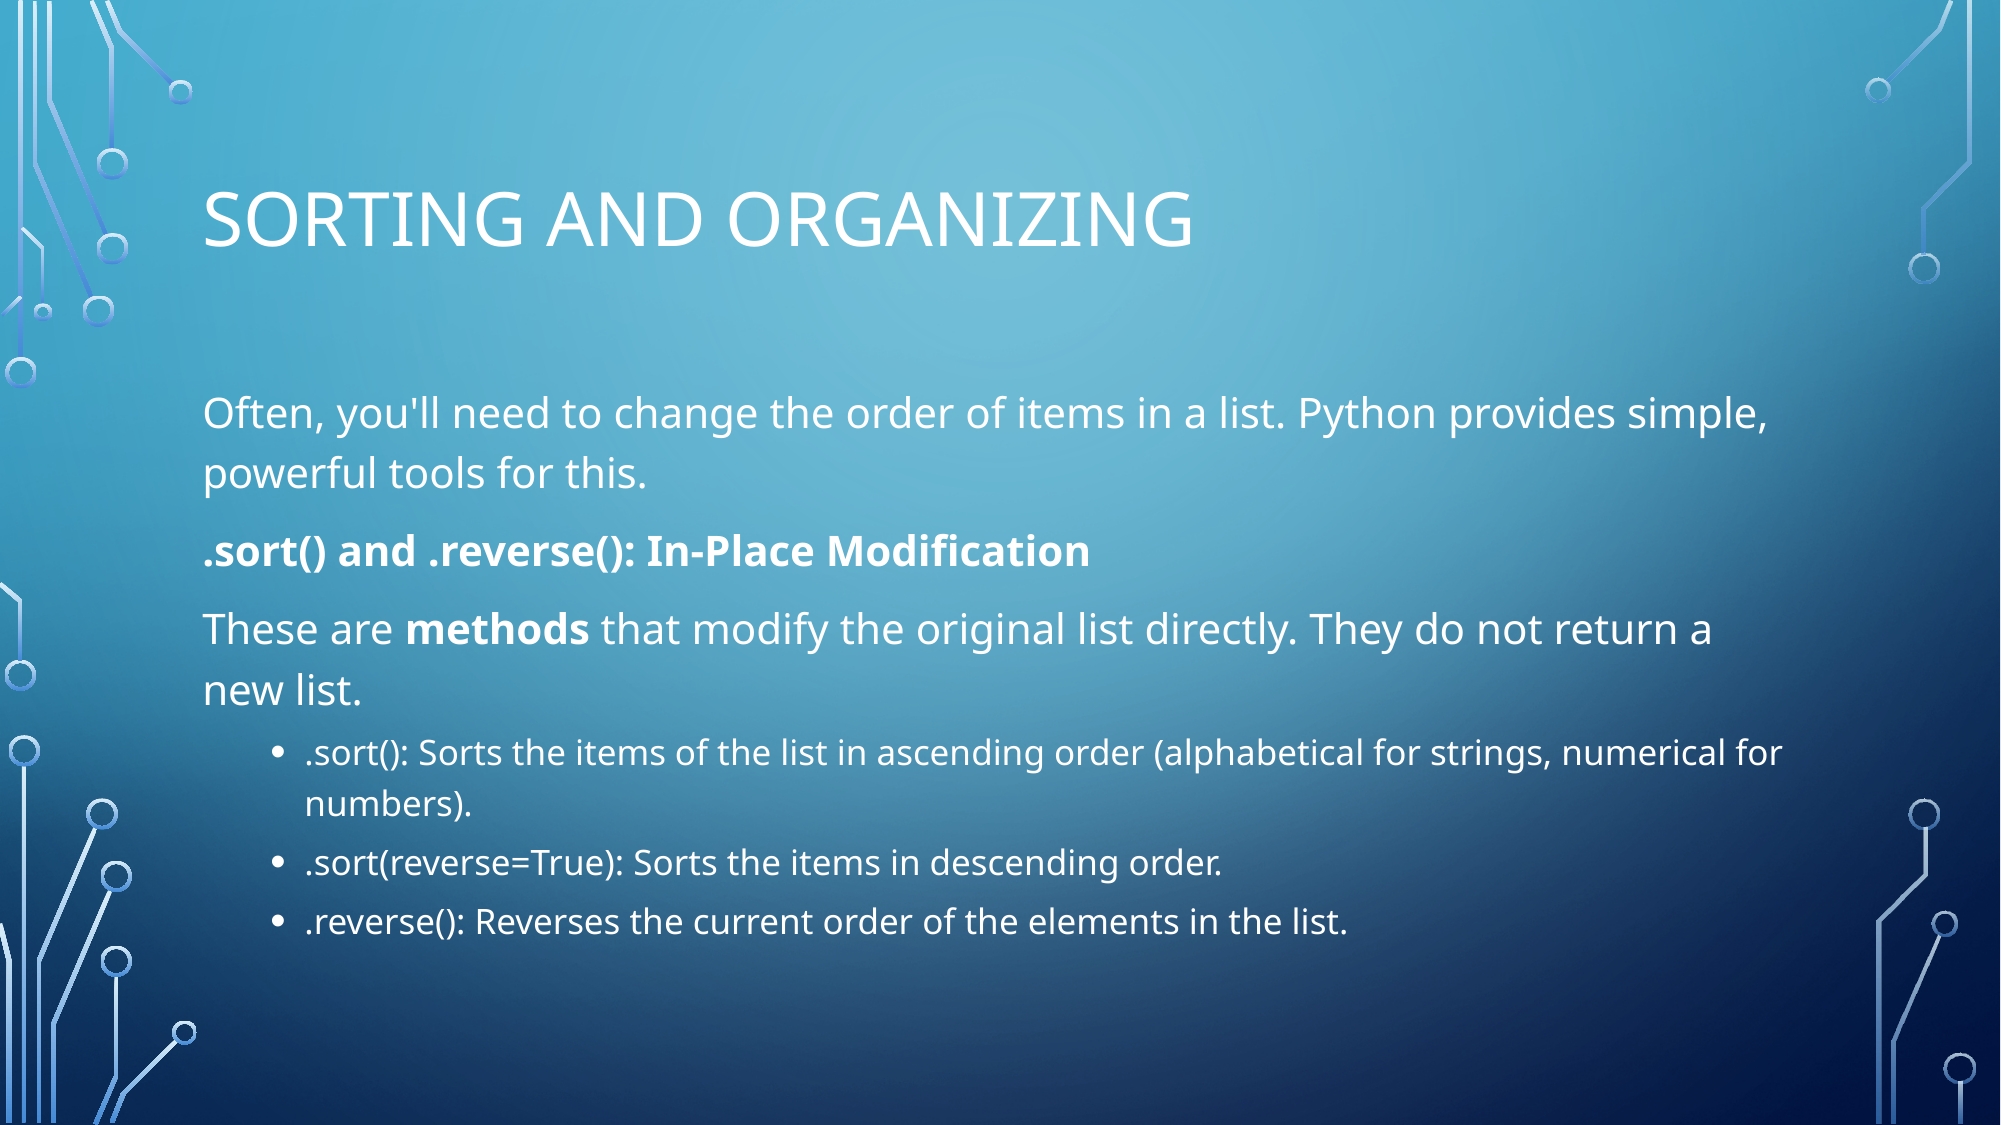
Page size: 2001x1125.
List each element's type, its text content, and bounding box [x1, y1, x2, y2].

list Often, you'll need to change the order of items in a list. Python provides simple, powerful tools for this. .sort() and .reverse(): In-Place Modification These are methods that modify the original list directly. They do not return a new list. .sort(): Sorts the items of the list in ascending order (alphabetical for strings, numerical for numbers). .sort(reverse=True): Sorts the items in descending order. .reverse(): Reverses the current order of the elements in the list. [187, 369, 1813, 950]
title Sorting and Organizing [187, 101, 1813, 344]
